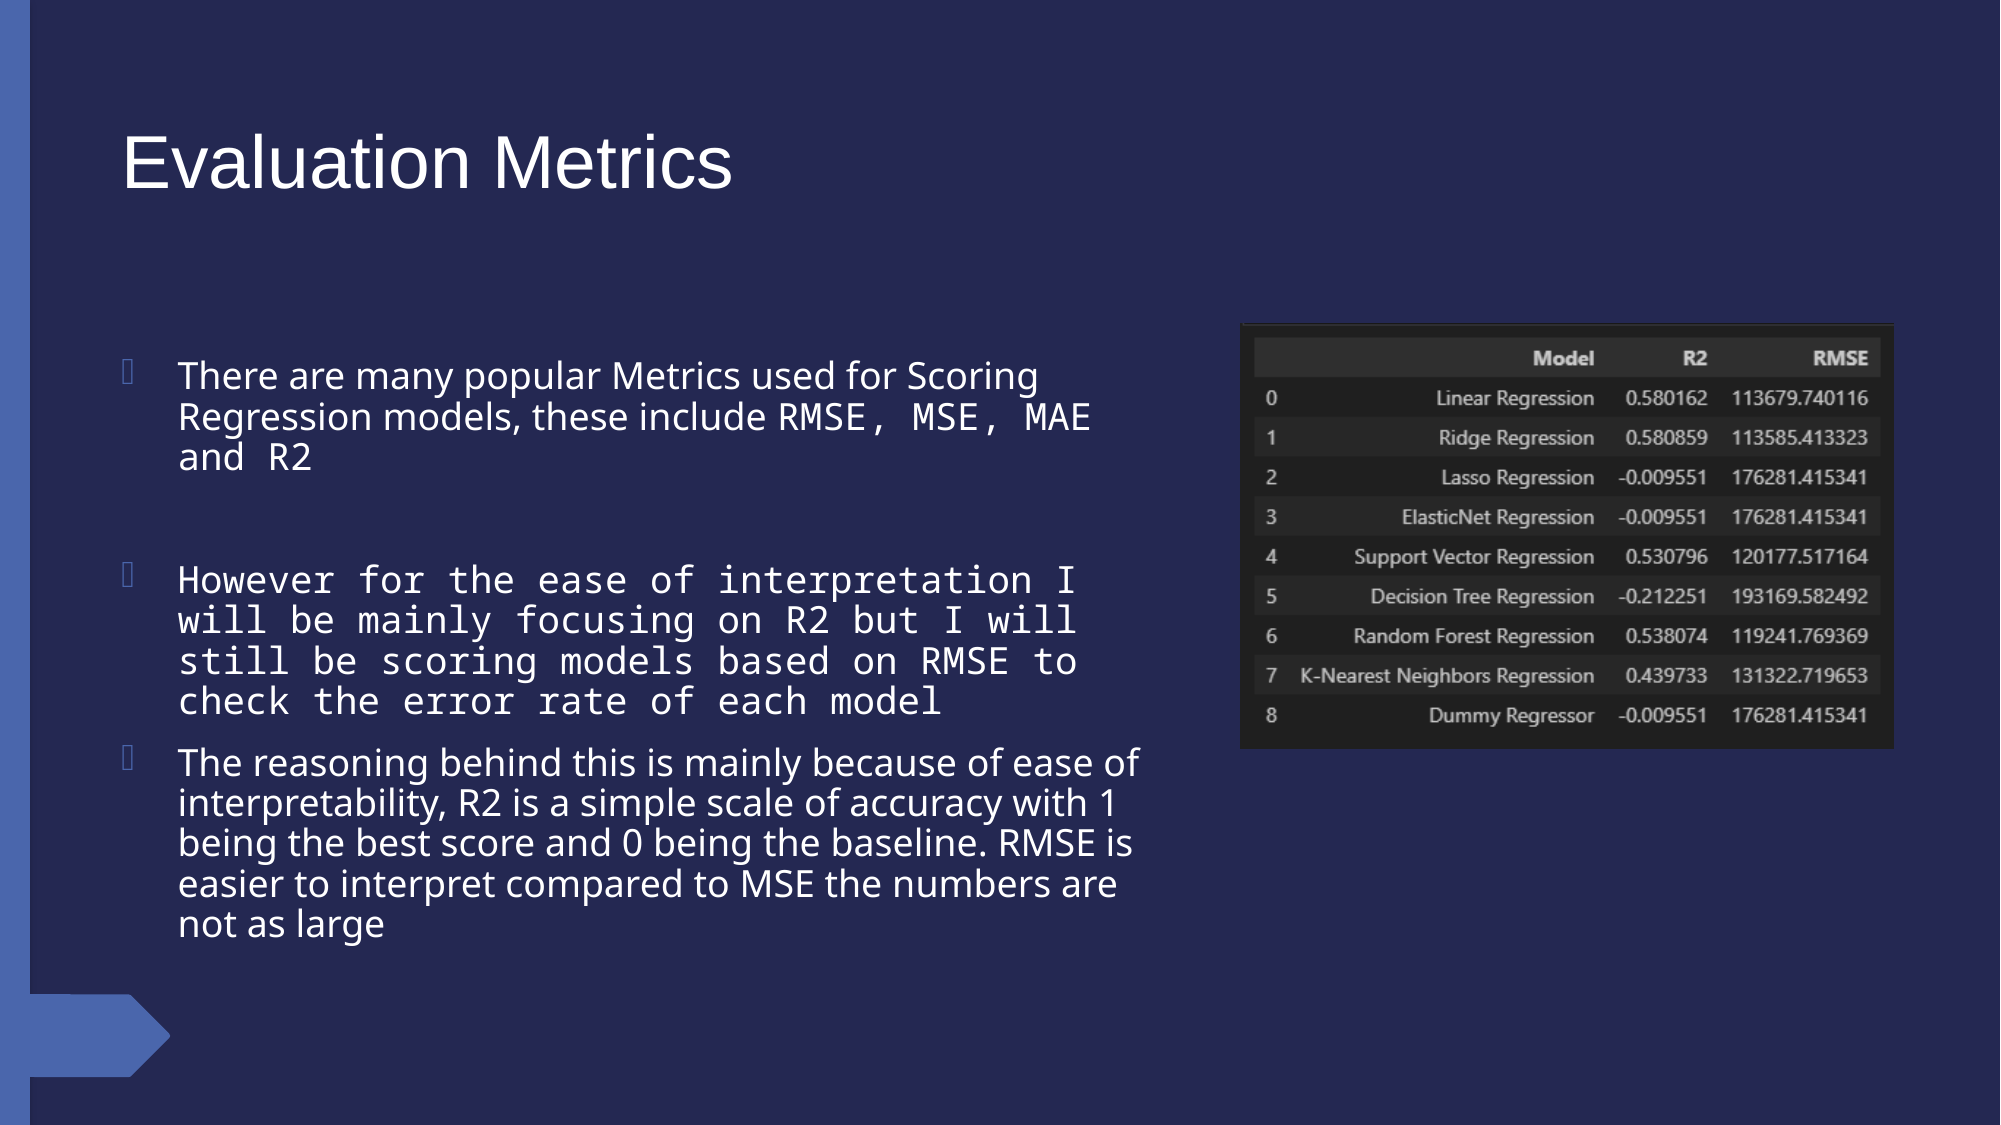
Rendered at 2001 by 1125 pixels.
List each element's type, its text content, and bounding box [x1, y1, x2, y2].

list There are many popular Metrics used for Scoring Regression models, these include RMSE, MSE, MAE and R2 However for the ease of interpretation I will be mainly focusing on R2 but I will still be scoring models based on RMSE to check the error rate of each model The reasoning behind this is mainly because of ease of interpretability, R2 is a simple scale of accuracy with 1 being the best score and 0 being the baseline. RMSE is easier to interpret compared to MSE the numbers are not as large [106, 350, 1185, 967]
text_box [0, 0, 31, 1125]
picture [1240, 323, 1894, 749]
text_box [31, 0, 2000, 1125]
title Evaluation Metrics [106, 105, 1185, 313]
text_box [30, 994, 171, 1078]
